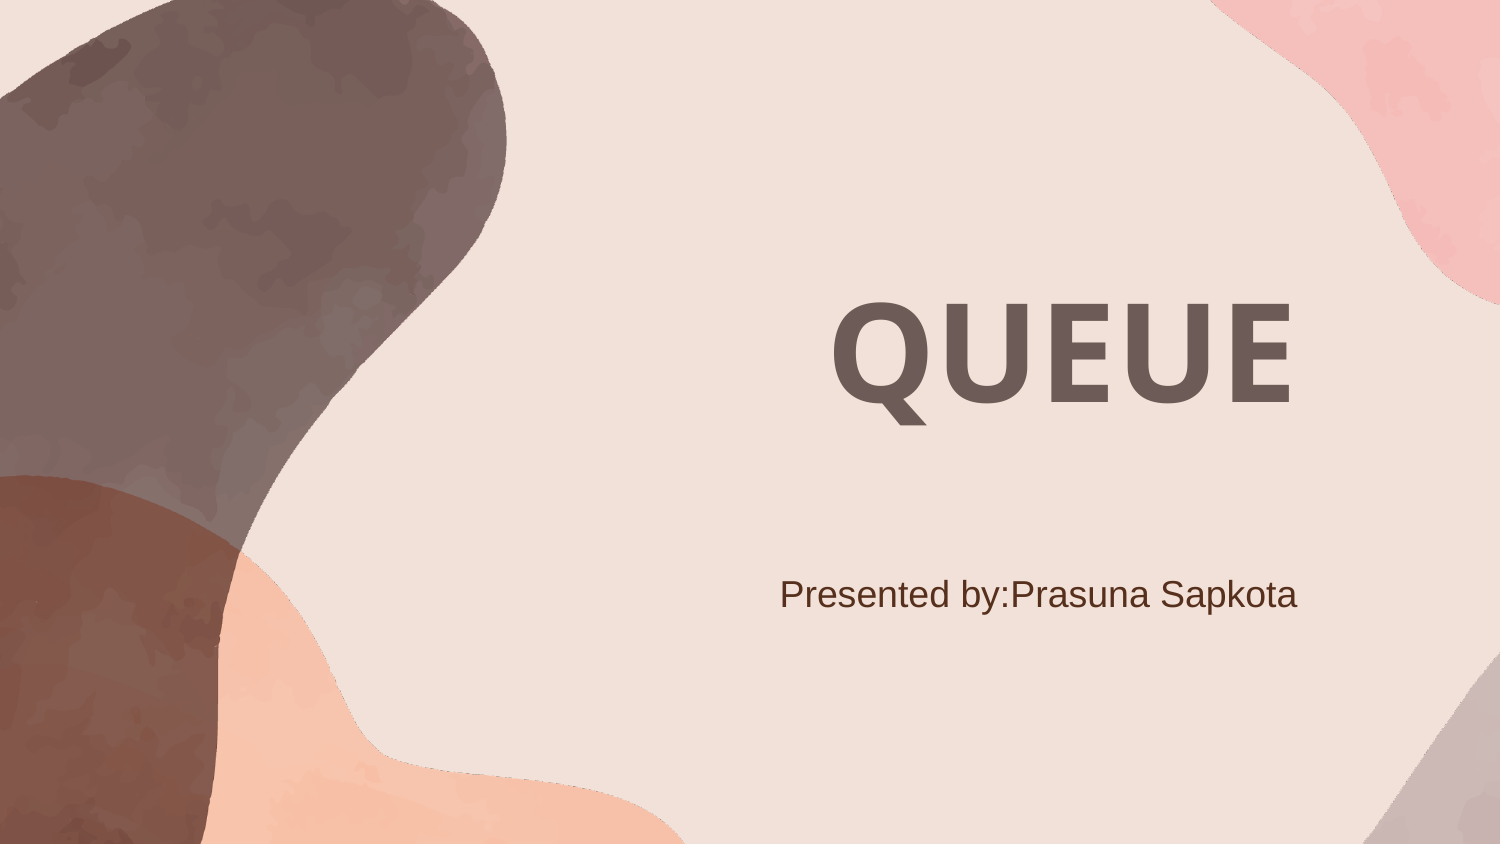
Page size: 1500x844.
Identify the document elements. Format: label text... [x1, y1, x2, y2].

picture [0, 0, 1500, 844]
title QUEUE [680, 159, 1313, 554]
subtitle Presented by:Prasuna Sapkota [680, 554, 1313, 685]
